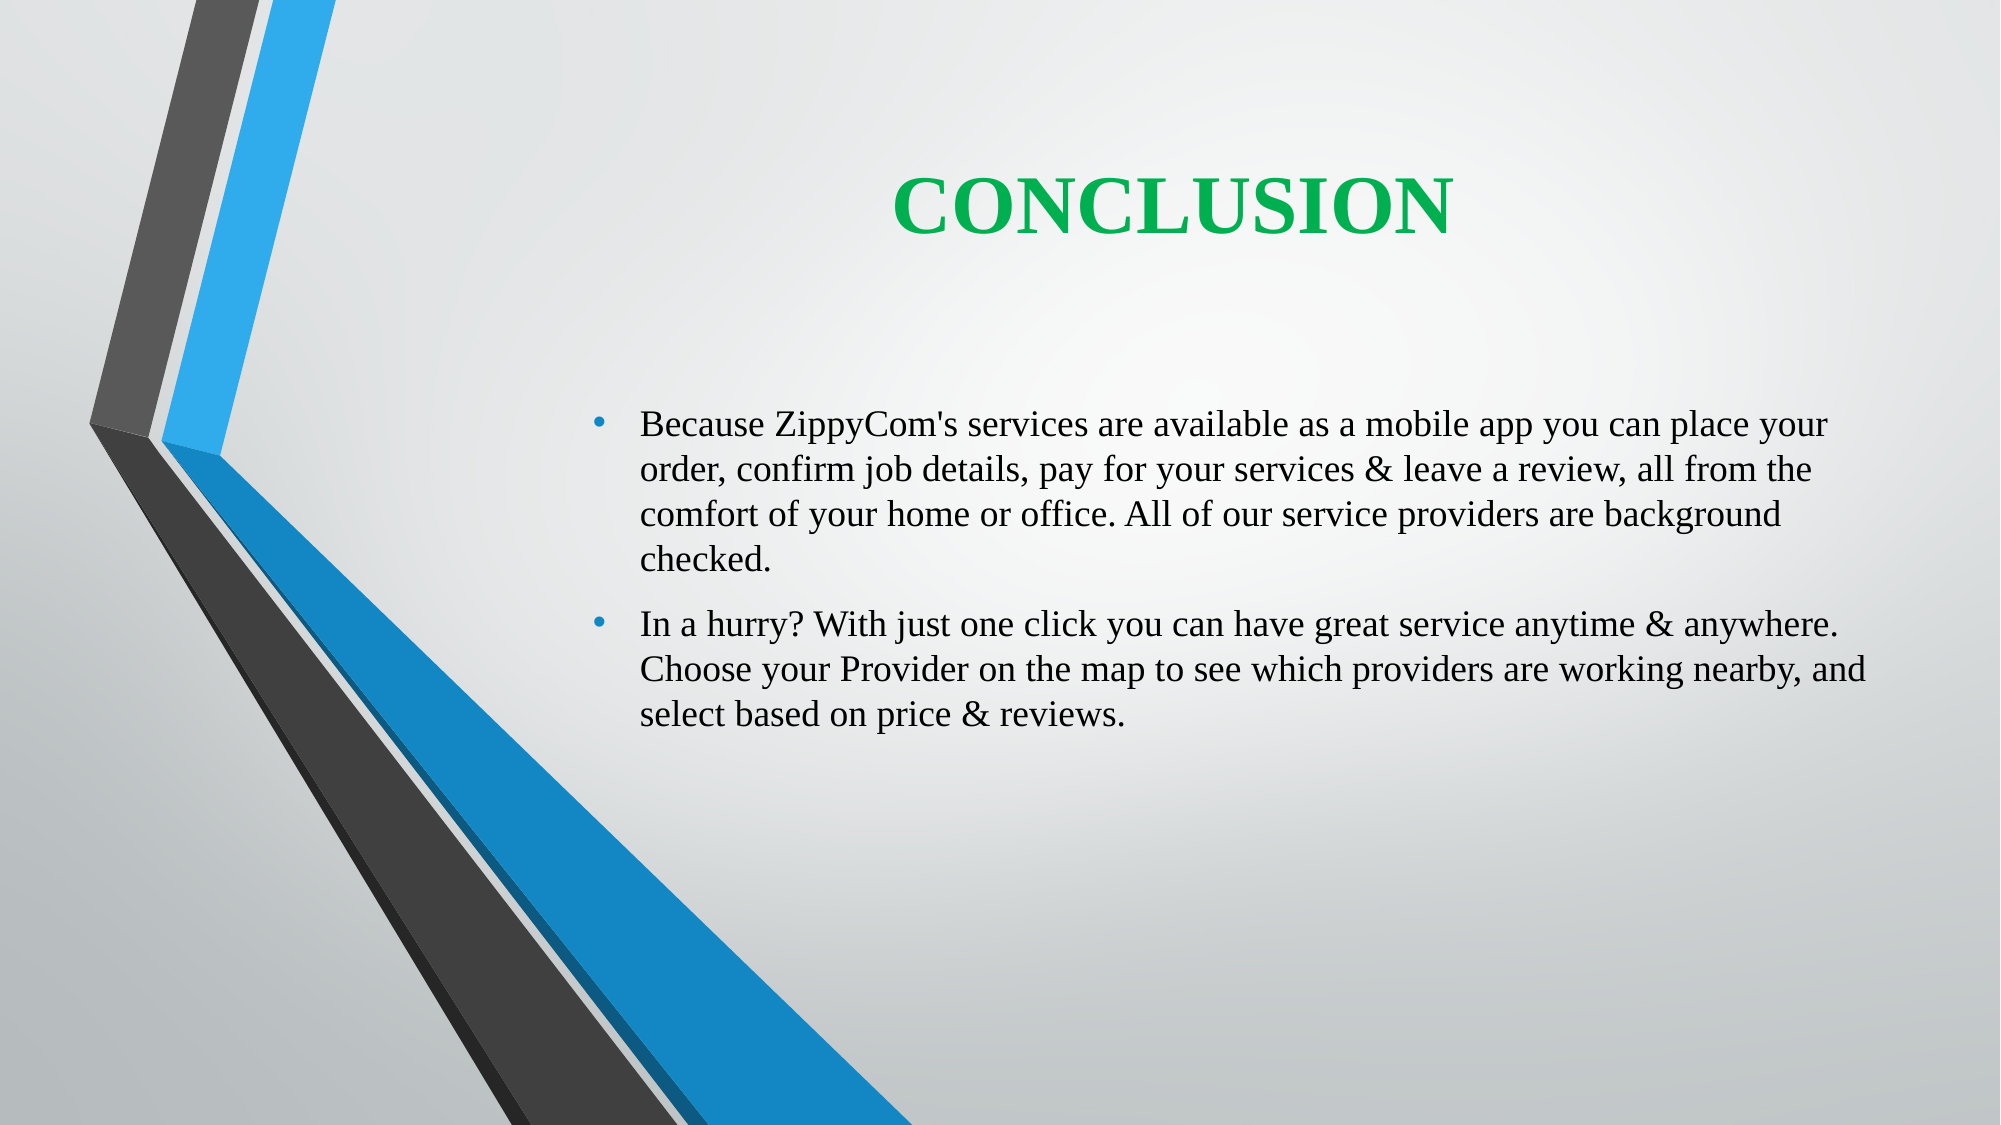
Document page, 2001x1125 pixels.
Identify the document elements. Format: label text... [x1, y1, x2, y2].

subtitle Because ZippyCom's services are available as a mobile app you can place your order, confirm job details, pay for your services & leave a review, all from the comfort of your home or office. All of our service providers are background checked. In a hurry? With just one click you can have great service anytime & anywhere. Choose your Provider on the map to see which providers are working nearby, and select based on price & reviews. [577, 391, 1887, 899]
title CONCLUSION [480, 86, 1887, 258]
